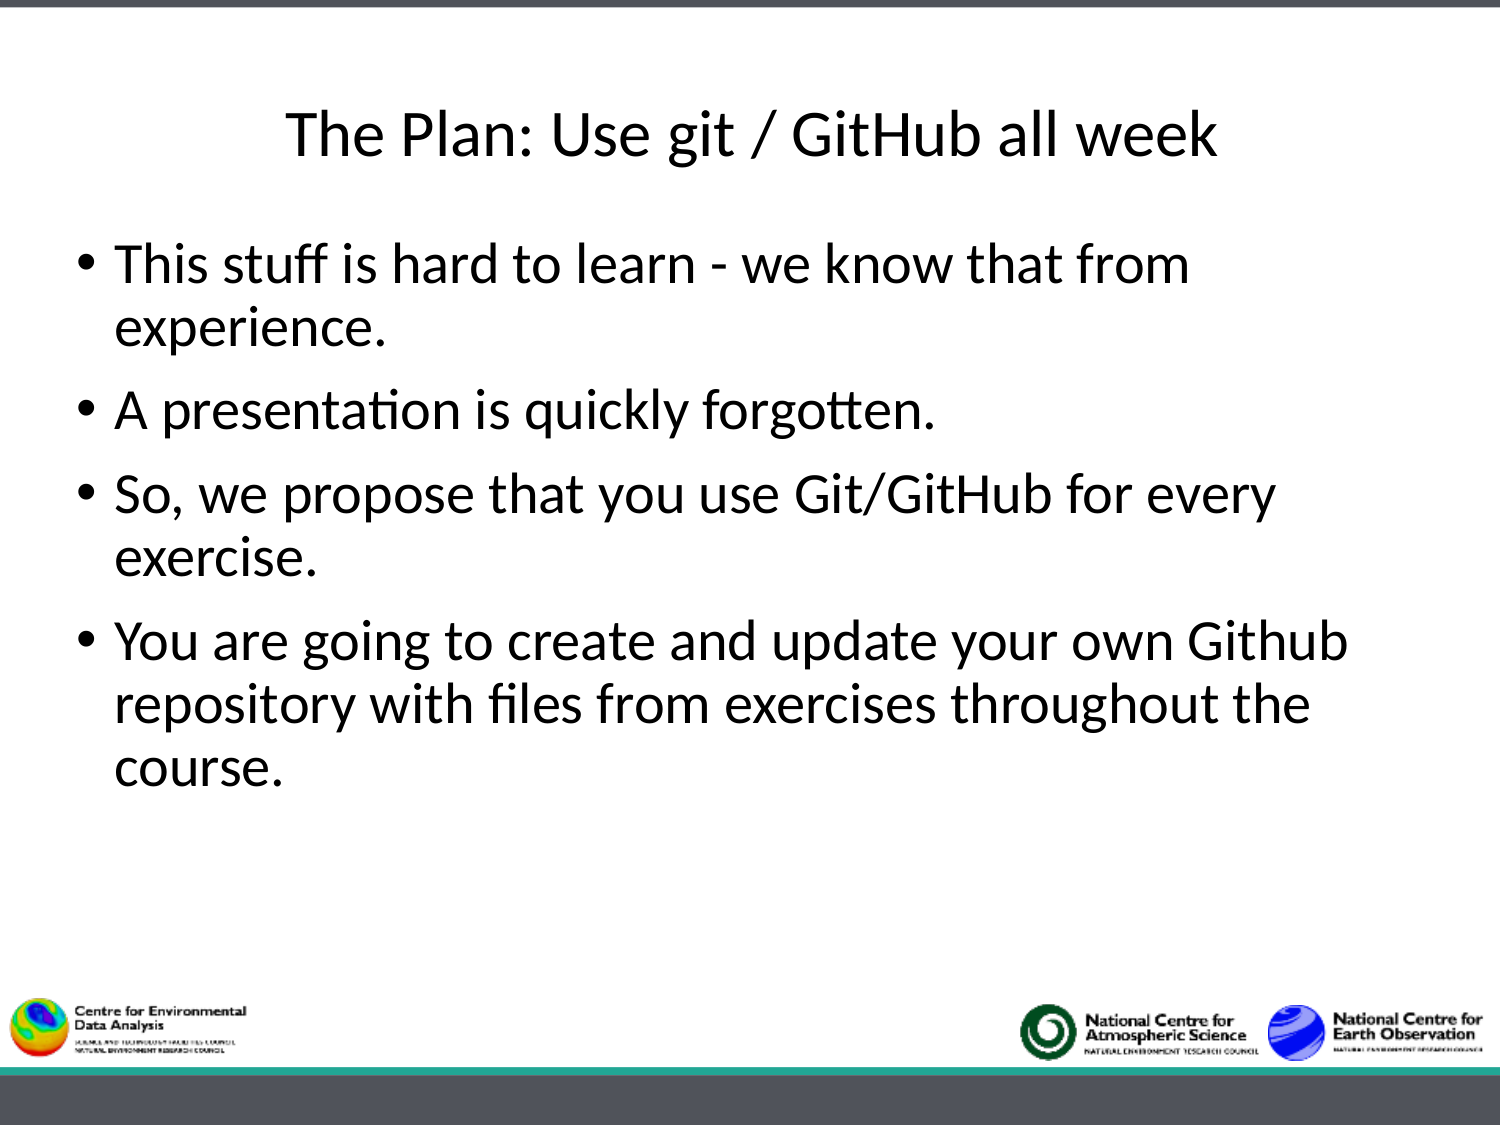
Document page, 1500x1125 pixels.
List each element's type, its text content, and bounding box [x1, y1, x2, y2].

title The Plan: Use git / GitHub all week [61, 62, 1443, 207]
picture [0, 0, 1500, 1125]
list This stuff is hard to learn - we know that from experience. A presentation is quickly forgotten. So, we propose that you use Git/GitHub for every exercise. You are going to create and update your own Github repository with files from exercises throughout the course. [61, 225, 1443, 940]
